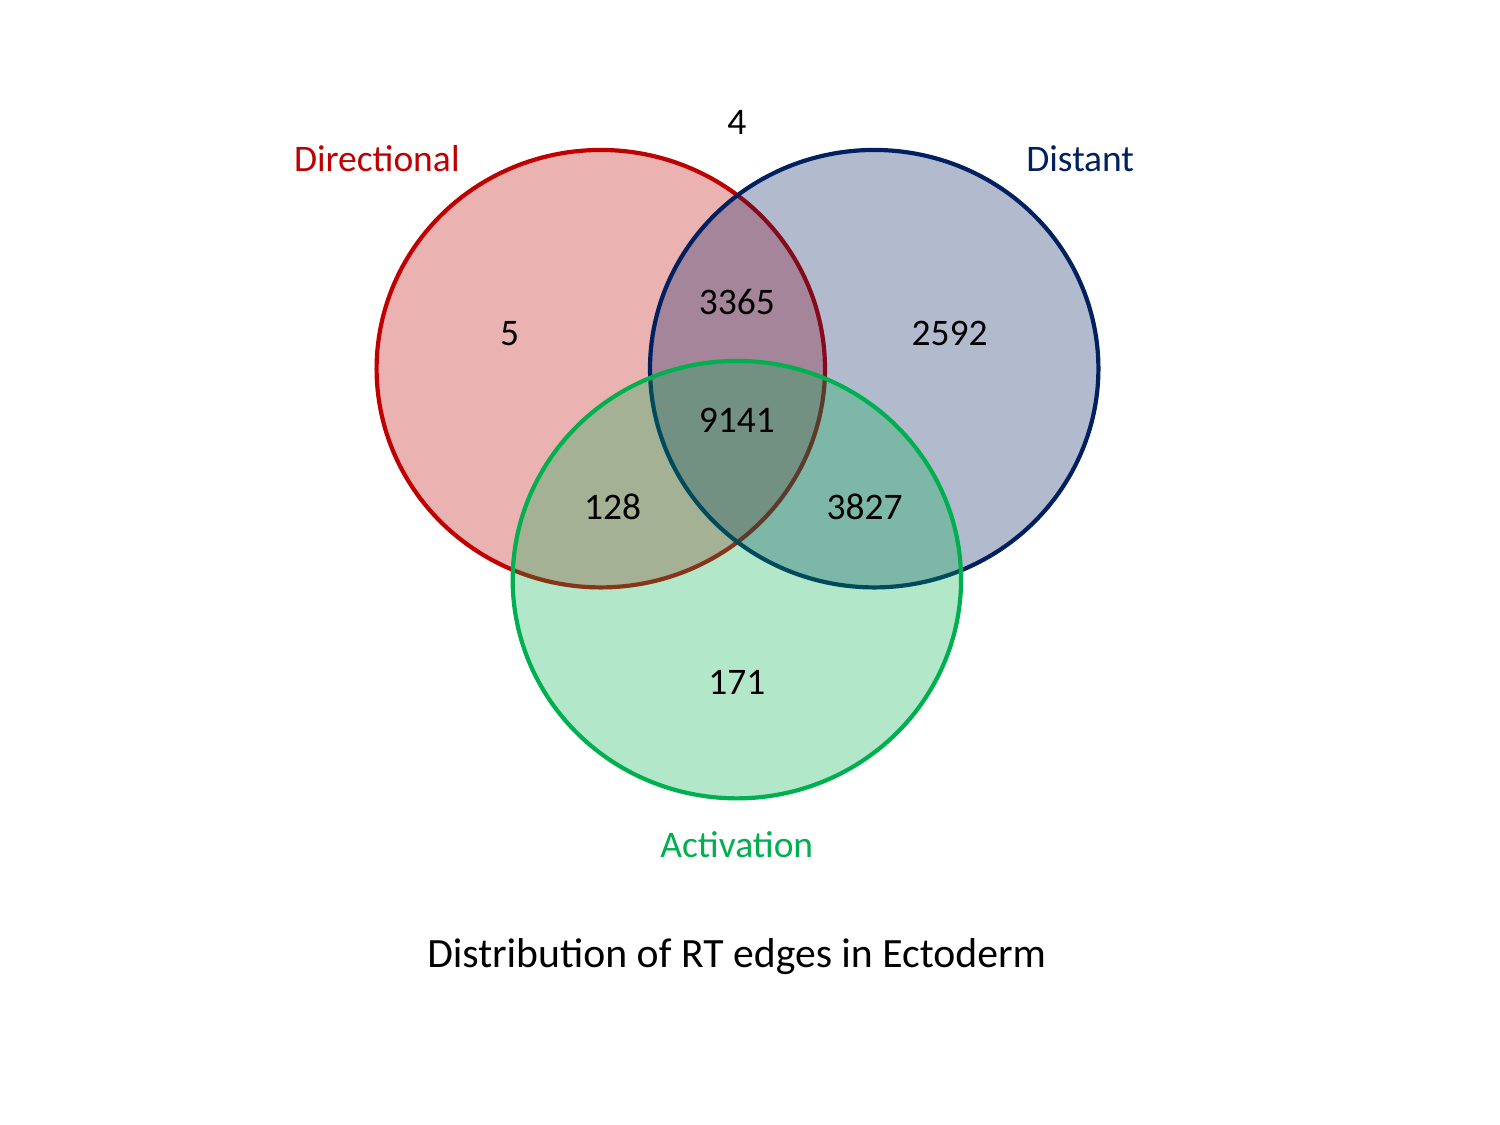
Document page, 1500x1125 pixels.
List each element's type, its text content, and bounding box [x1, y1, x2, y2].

text_box [647, 147, 1101, 572]
text_box Distant [1011, 126, 1212, 187]
text_box Directional [228, 126, 475, 187]
text_box 9141 [674, 388, 799, 448]
text_box Distribution of RT edges in Ectoderm [249, 918, 1225, 984]
text_box [374, 147, 737, 571]
text_box 2592 [887, 300, 1012, 361]
text_box 5 [447, 300, 572, 361]
text_box Activation [636, 812, 837, 873]
text_box 128 [550, 474, 675, 535]
text_box [510, 358, 964, 801]
text_box 171 [674, 649, 799, 710]
text_box 3827 [802, 474, 927, 535]
text_box 4 [674, 89, 799, 150]
text_box 3365 [674, 270, 799, 330]
